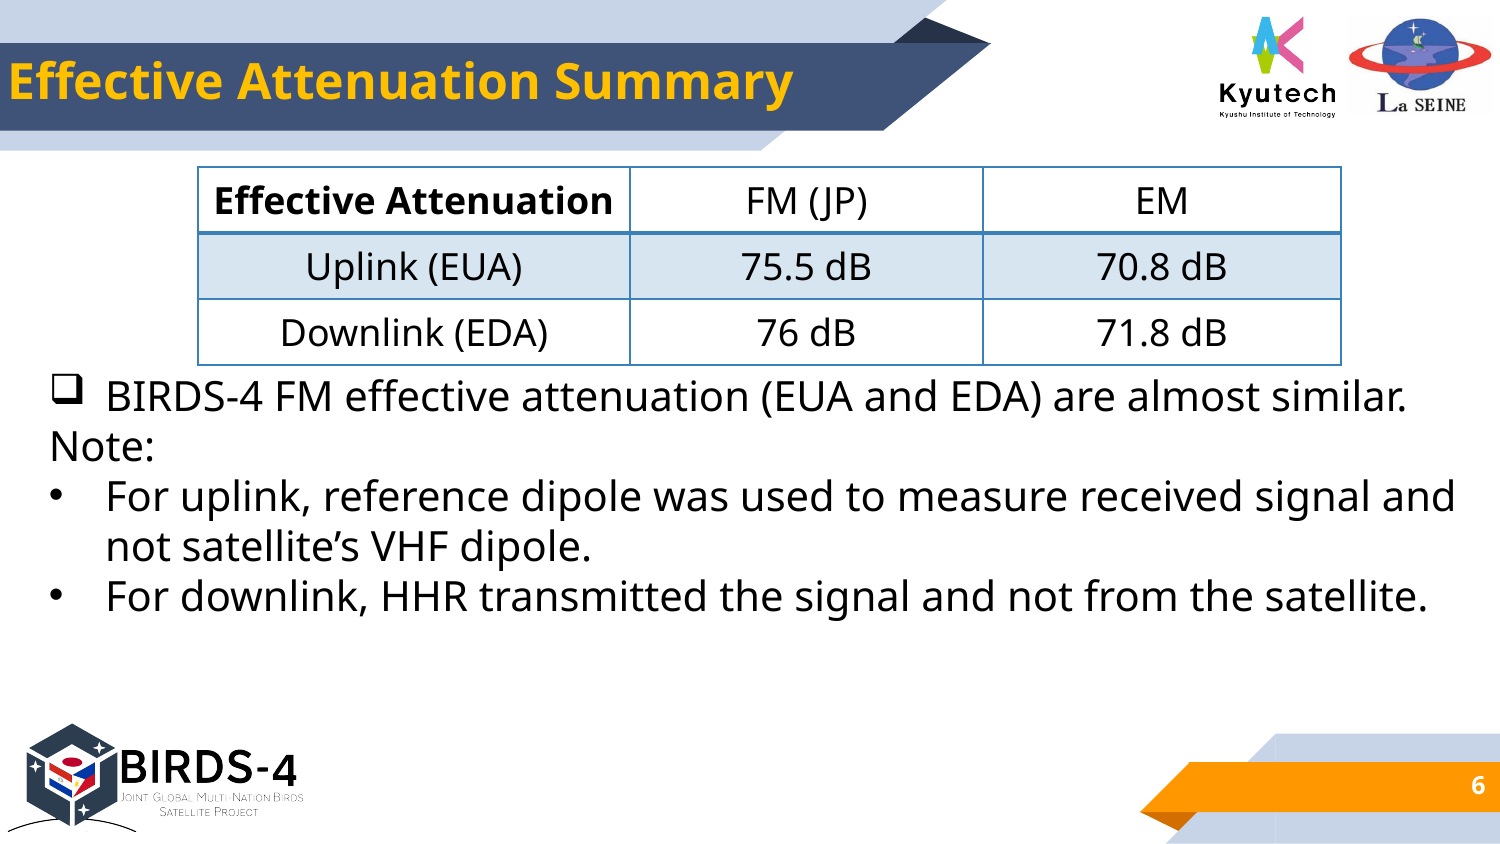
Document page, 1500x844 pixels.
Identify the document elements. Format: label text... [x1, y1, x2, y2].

table_header EM [984, 168, 1340, 231]
table_header FM (JP) [631, 168, 982, 231]
picture [1220, 16, 1335, 118]
picture [1347, 16, 1494, 116]
table_cell 70.8 dB [984, 235, 1340, 298]
table_cell 76 dB [631, 300, 982, 361]
table_cell Uplink (EUA) [199, 235, 629, 298]
table_cell 71.8 dB [984, 300, 1340, 361]
table_header Effective Attenuation [199, 168, 629, 231]
table_cell Downlink (EDA) [199, 300, 629, 361]
title Effective Attenuation Summary [0, 16, 957, 143]
table_cell 75.5 dB [631, 235, 982, 298]
text_box BIRDS-4 FM effective attenuation (EUA and EDA) are almost similar. Note: For uplink, reference dipole was used to measure received signal and not satellite’s VHF dipole. For downlink, HHR transmitted the signal and not from the satellite. [33, 361, 1474, 627]
picture [5, 721, 307, 832]
